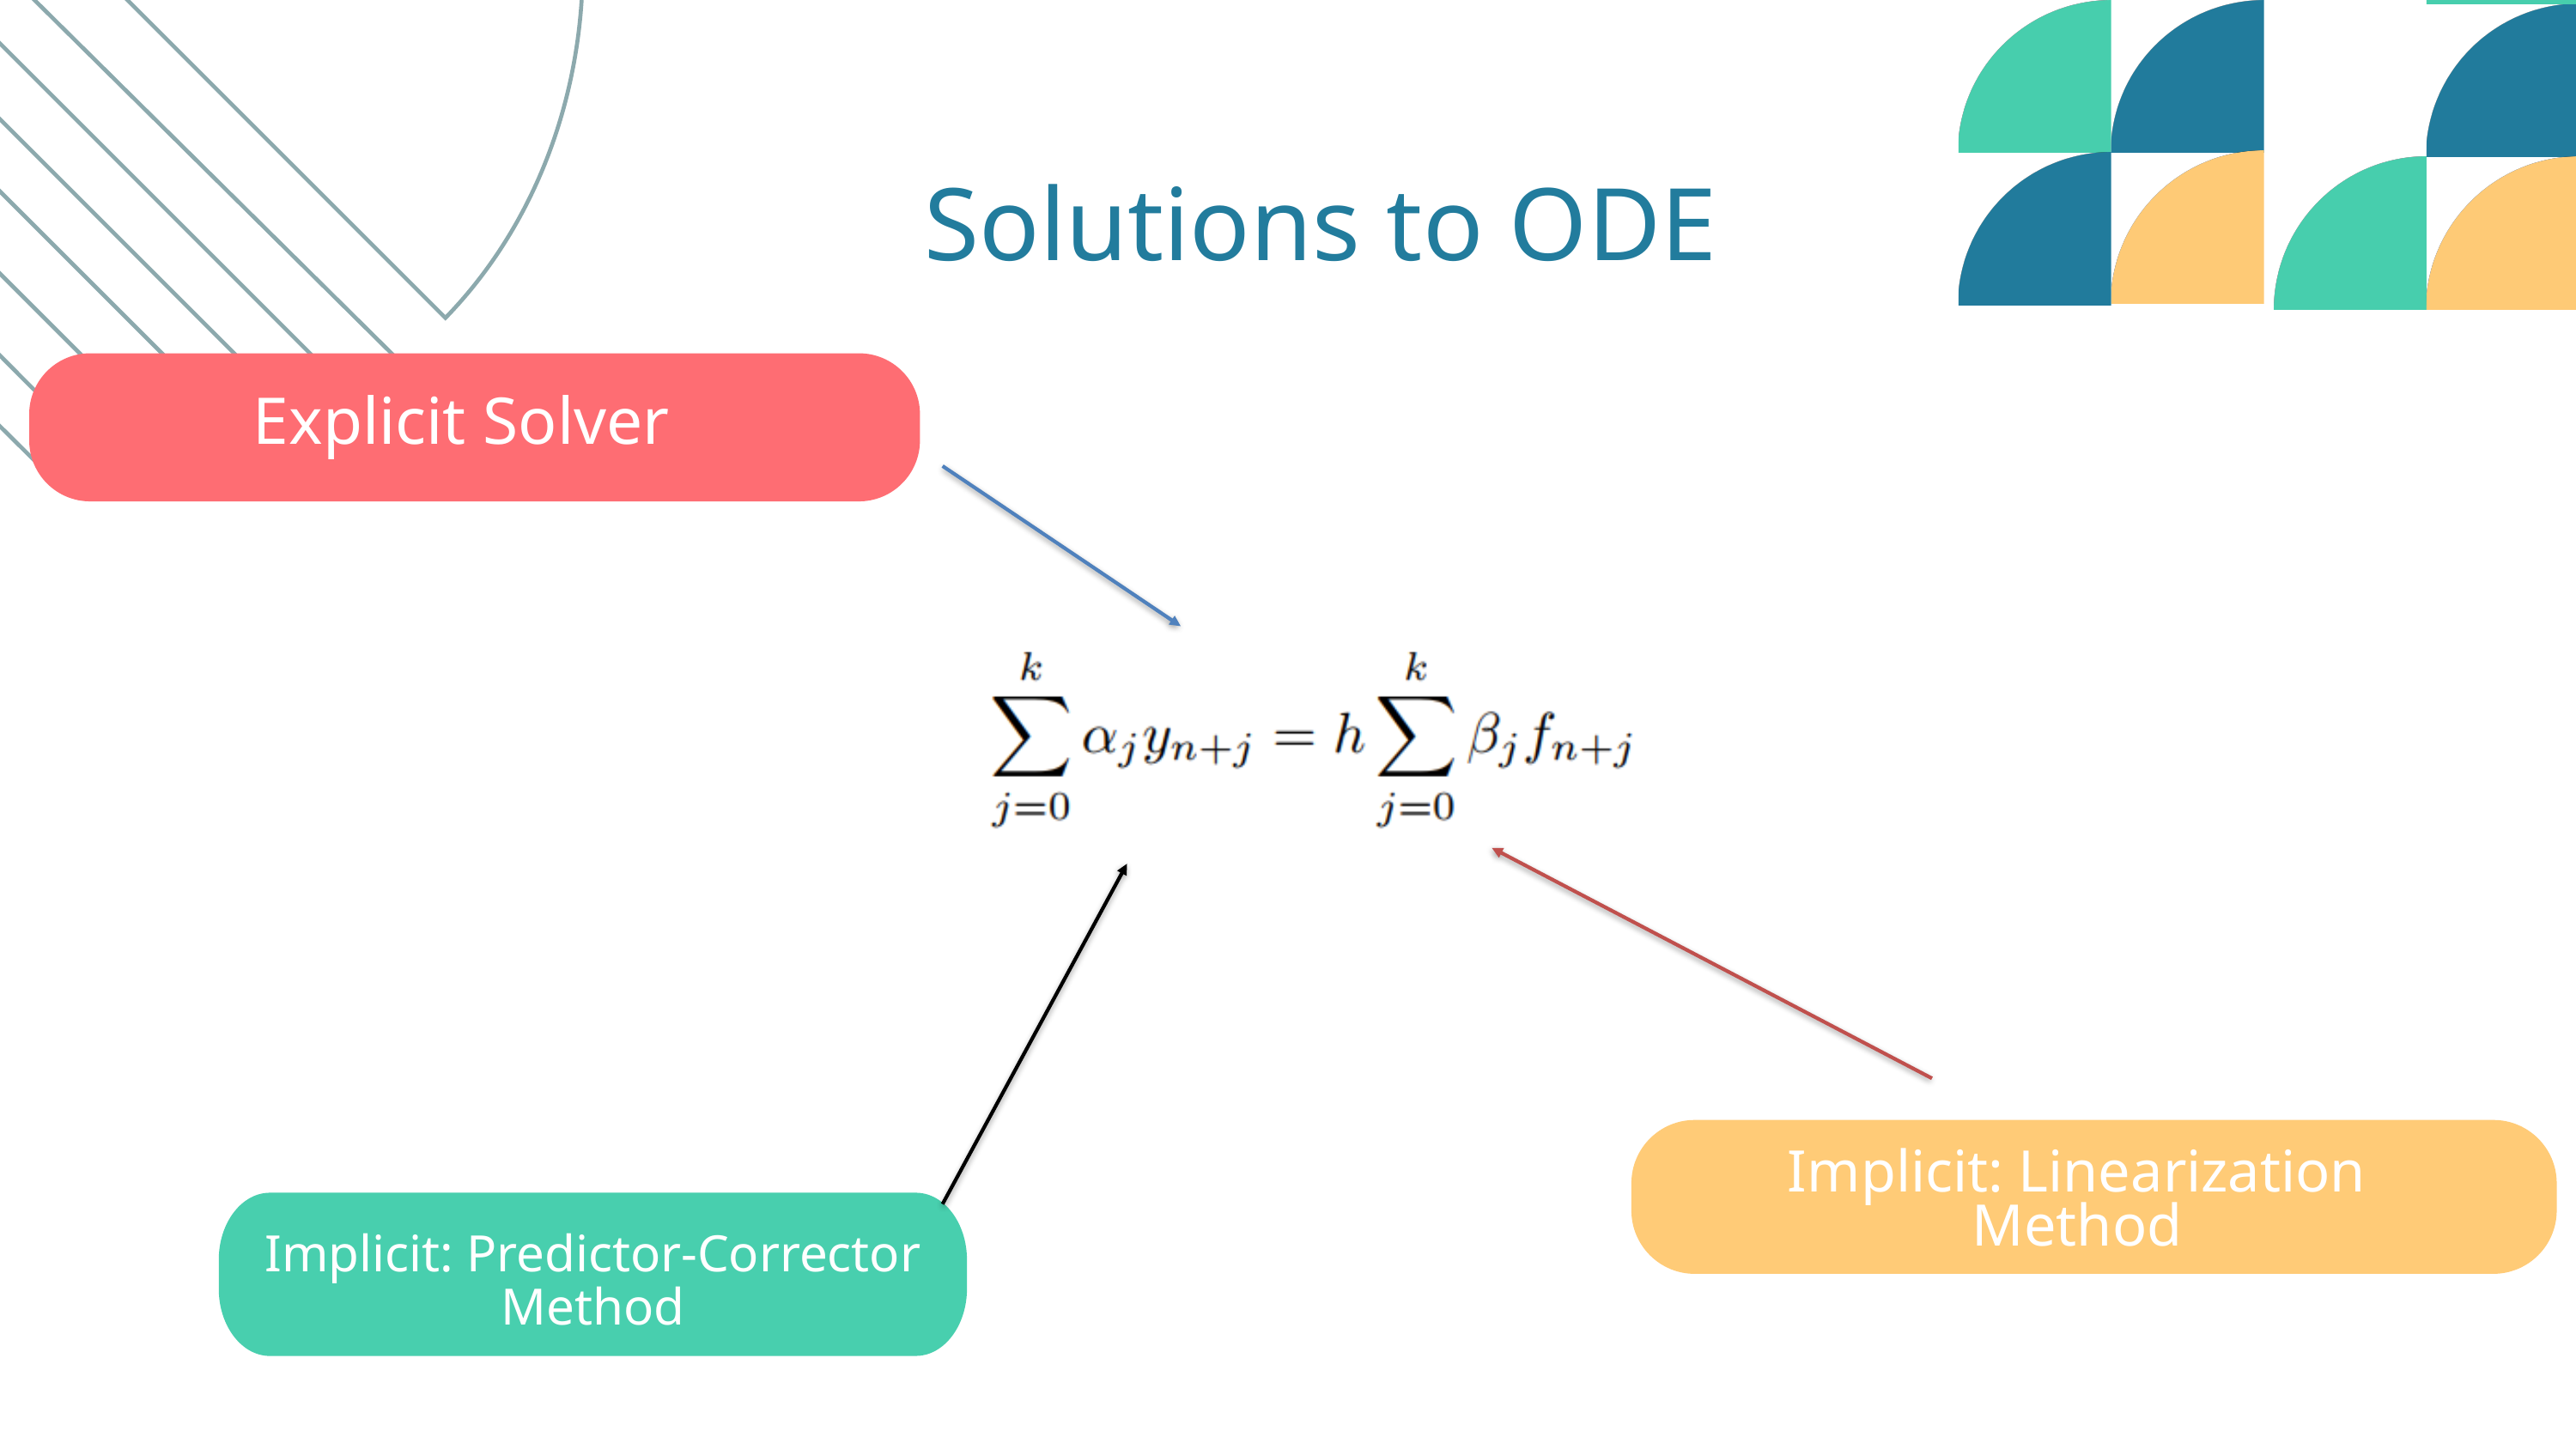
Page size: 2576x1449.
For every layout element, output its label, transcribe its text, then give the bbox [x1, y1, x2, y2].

text_box [1958, 0, 2111, 152]
text_box [2274, 156, 2426, 310]
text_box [218, 1192, 968, 1356]
text_box [2111, 0, 2264, 150]
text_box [942, 863, 1127, 1204]
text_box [1631, 1119, 2557, 1275]
picture [835, 513, 1747, 903]
text_box Solutions to ODE [785, 180, 1856, 281]
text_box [942, 465, 1182, 627]
text_box [2426, 156, 2576, 310]
text_box [2111, 150, 2264, 304]
text_box [2426, 4, 2576, 156]
text_box [2426, 0, 2576, 4]
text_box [28, 353, 920, 502]
text_box [1958, 152, 2111, 306]
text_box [1492, 847, 1933, 1079]
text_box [0, 0, 776, 23]
